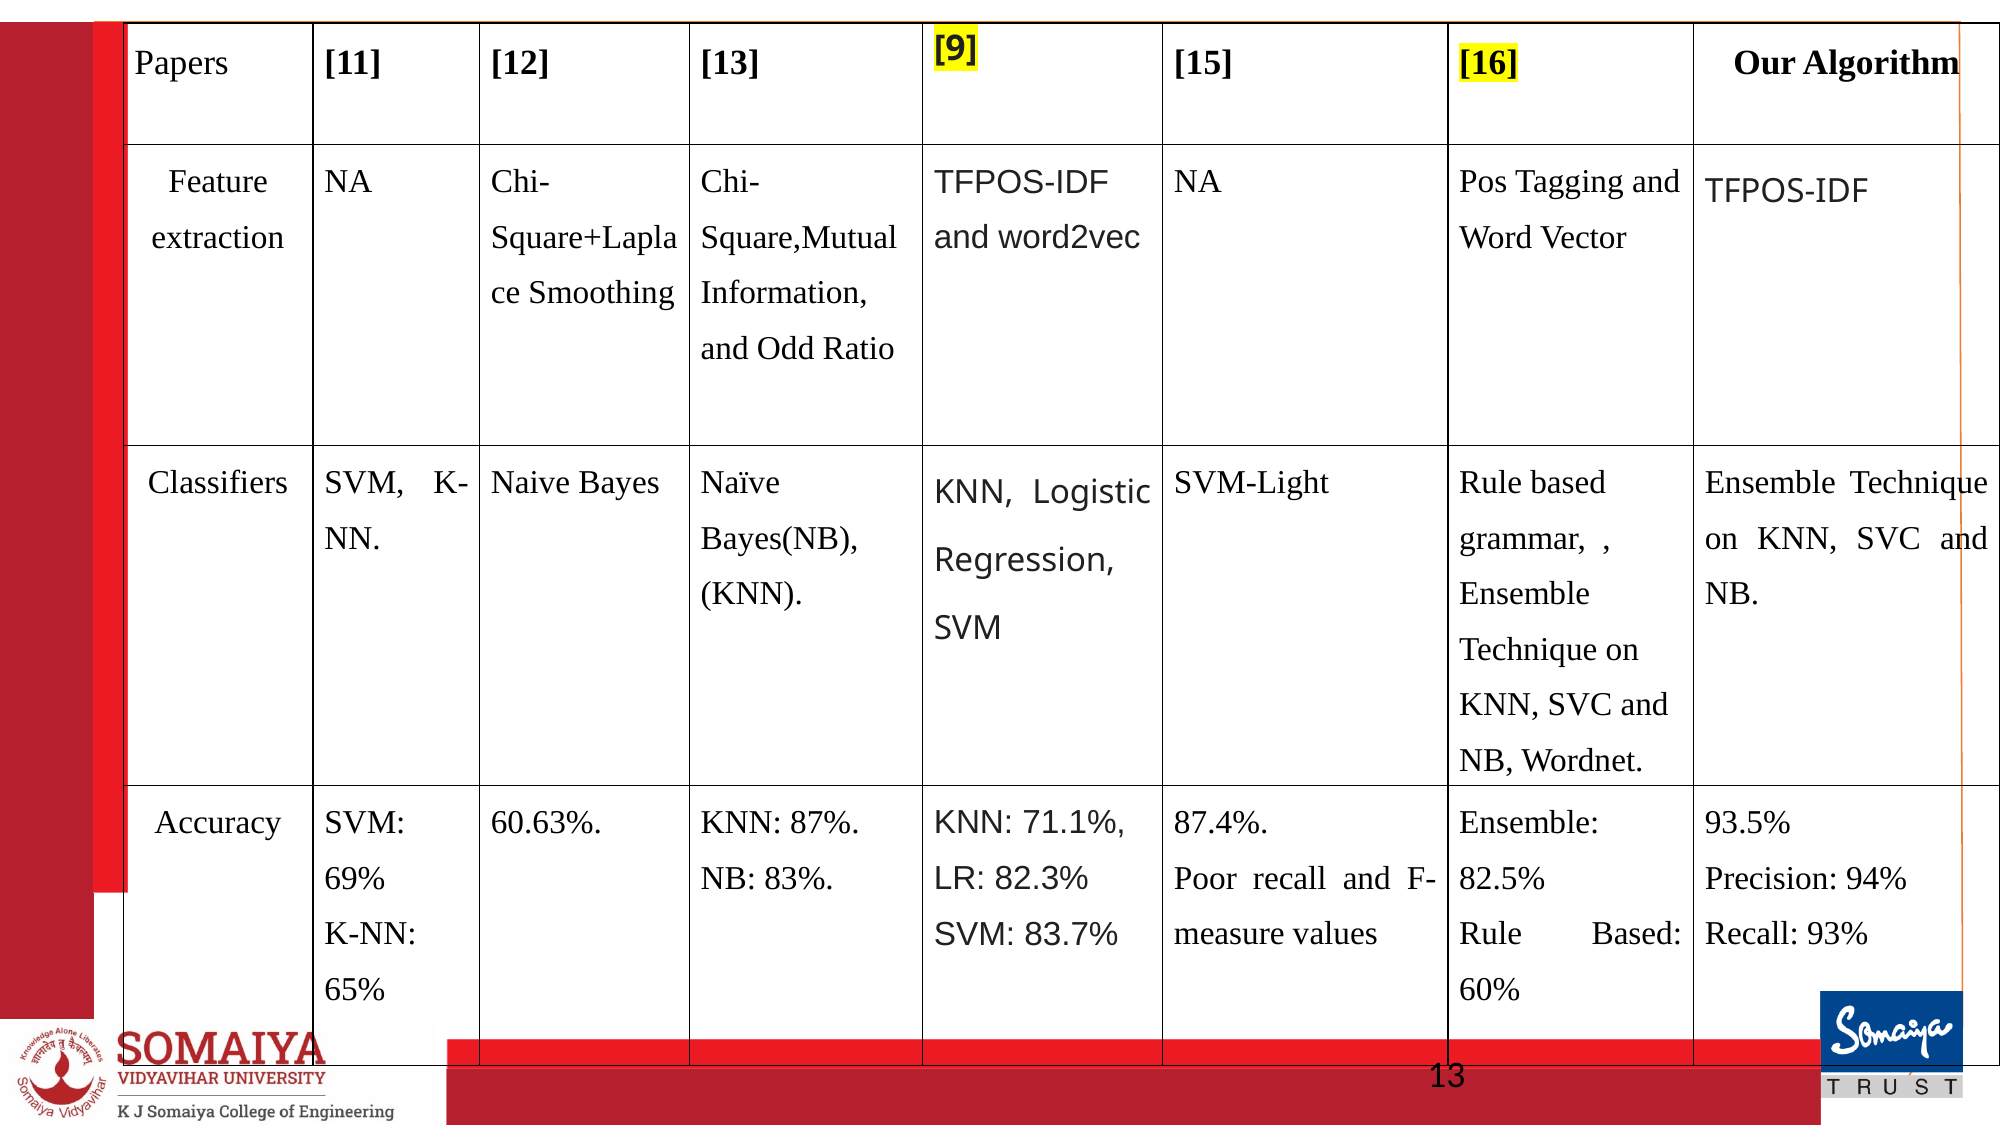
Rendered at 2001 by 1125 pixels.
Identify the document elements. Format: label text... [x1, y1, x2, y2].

table_cell Feature extraction [124, 145, 312, 445]
table_cell Ensemble: 82.5% Rule Based: 60% [1449, 786, 1693, 1065]
table_cell KNN: 87%. NB: 83%. [690, 786, 922, 1065]
table_header [11] [314, 24, 479, 144]
table_cell SVM-Light [1163, 446, 1447, 785]
table_cell NA [314, 145, 479, 445]
table_cell SVM, K-NN. [314, 446, 479, 785]
table_cell Accuracy [124, 786, 312, 1065]
table_cell Chi-Square,Mutual Information, and Odd Ratio [690, 145, 922, 445]
table_cell 87.4%. Poor recall and F-measure values [1163, 786, 1447, 1065]
table_cell KNN: 71.1%, LR: 82.3% SVM: 83.7% [923, 786, 1162, 1065]
slide_number 13 [1412, 1066, 1863, 1103]
table_cell Rule based grammar, , Ensemble Technique on KNN, SVC and NB, Wordnet. [1449, 446, 1693, 785]
table_header [12] [480, 24, 689, 144]
table_header Papers [124, 24, 312, 144]
table_header Our Algorithm [1694, 24, 1999, 144]
table_cell Chi-Square+Laplace Smoothing [480, 145, 689, 445]
table_header [16] [1449, 24, 1693, 144]
picture [1863, 1066, 1963, 1098]
table_header [13] [690, 24, 922, 144]
table_cell Classifiers [124, 446, 312, 785]
table_cell Ensemble Technique on KNN, SVC and NB. [1694, 446, 1999, 785]
table_cell Pos Tagging and Word Vector [1449, 145, 1693, 445]
table_cell TFPOS-IDF [1694, 145, 1999, 445]
table_cell TFPOS-IDF and word2vec [923, 145, 1162, 445]
table_cell KNN, Logistic Regression, SVM [923, 446, 1162, 785]
table_cell NA [1163, 145, 1447, 445]
picture [447, 1066, 1820, 1125]
table_cell SVM: 69% K-NN: 65% [314, 786, 479, 1065]
table_cell 93.5% Precision: 94% Recall: 93% [1694, 786, 1999, 1065]
table_header [9] [923, 24, 1162, 144]
table_cell 60.63%. [480, 786, 689, 1065]
table_header [15] [1163, 24, 1447, 144]
table_cell Naive Bayes [480, 446, 689, 785]
table_cell Naïve Bayes(NB), (KNN). [690, 446, 922, 785]
picture [0, 22, 436, 1125]
